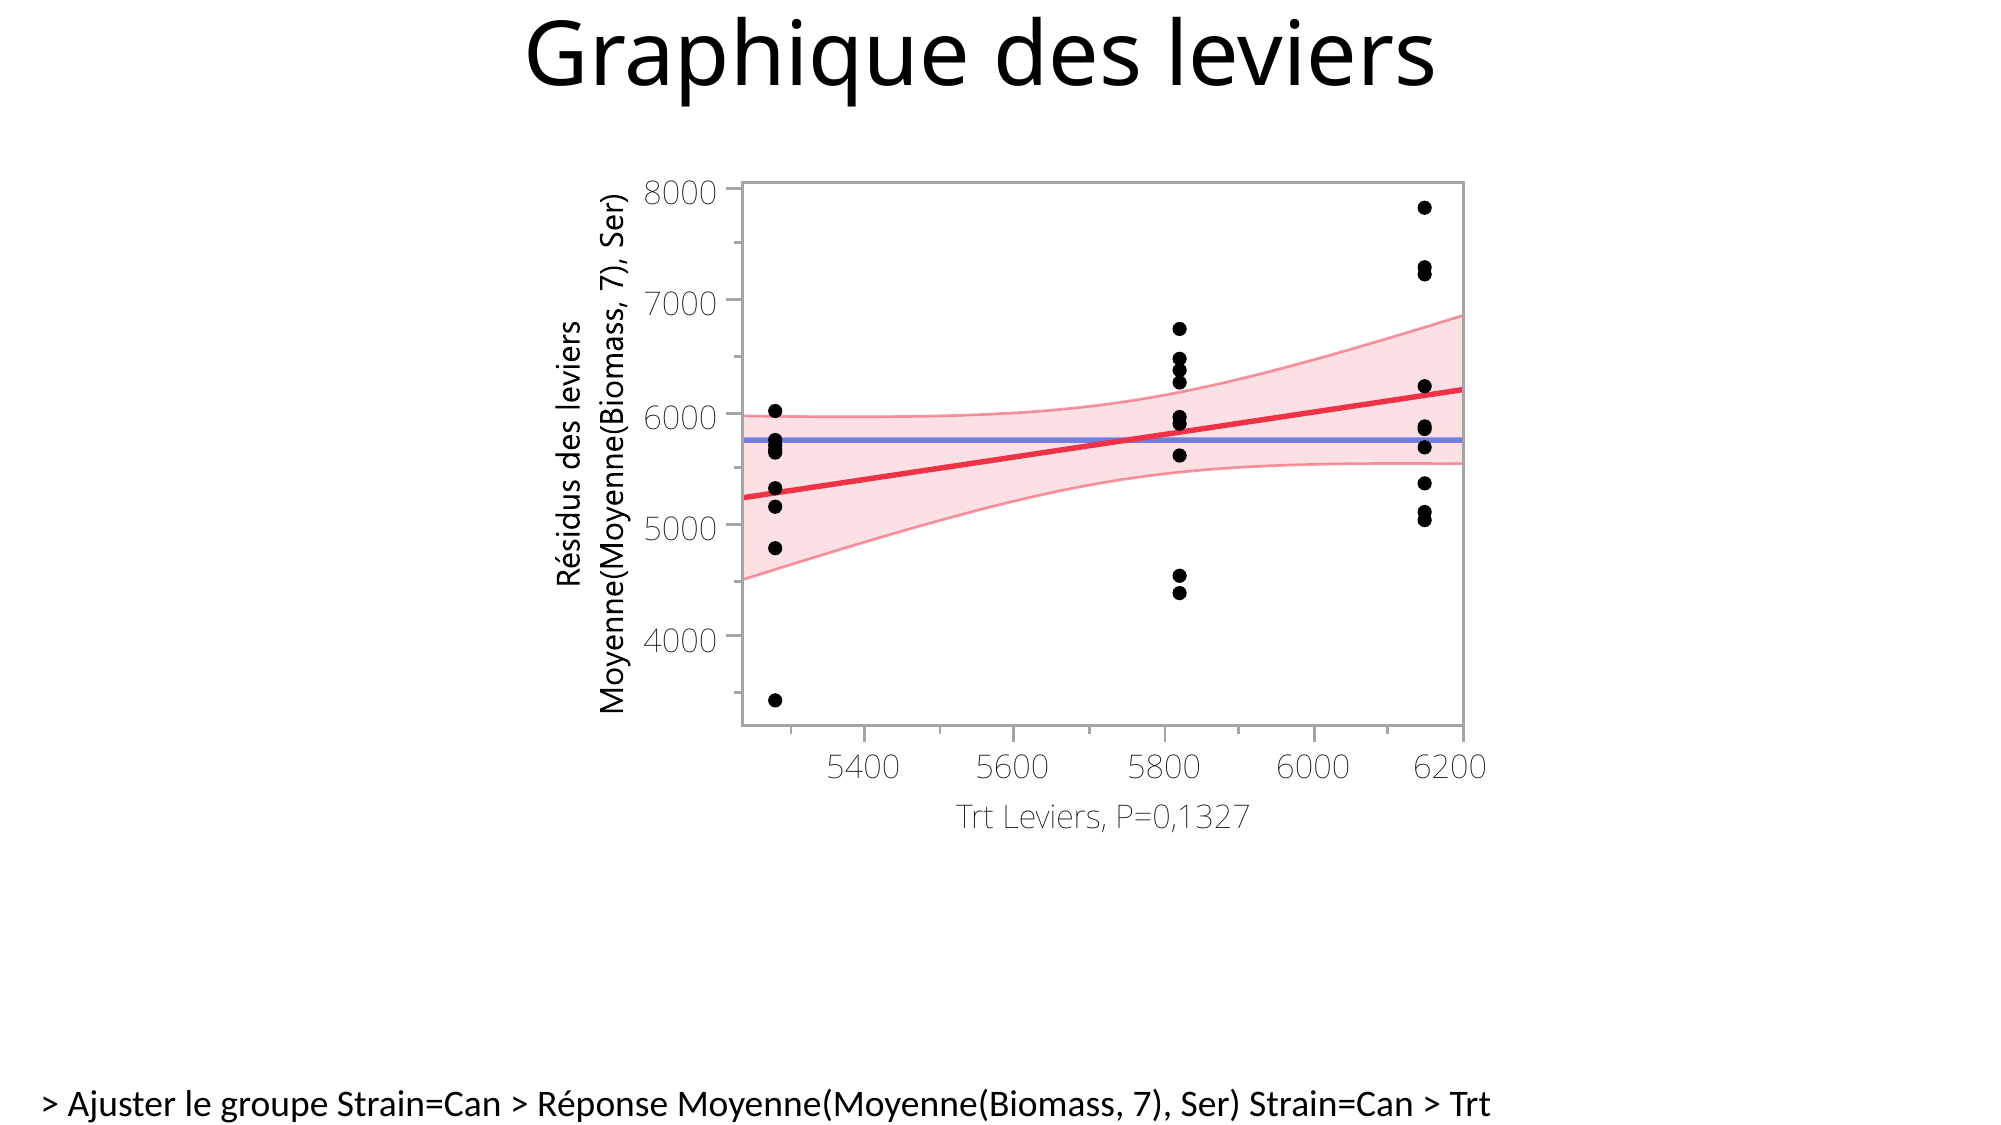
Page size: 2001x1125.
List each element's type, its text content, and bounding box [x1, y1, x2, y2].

text_box > Ajuster le groupe Strain=Can > Réponse Moyenne(Moyenne(Biomass, 7), Ser) Strain=Can > Trt [40, 1079, 1494, 1125]
title Graphique des leviers [0, 0, 1963, 113]
picture [528, 158, 1510, 864]
